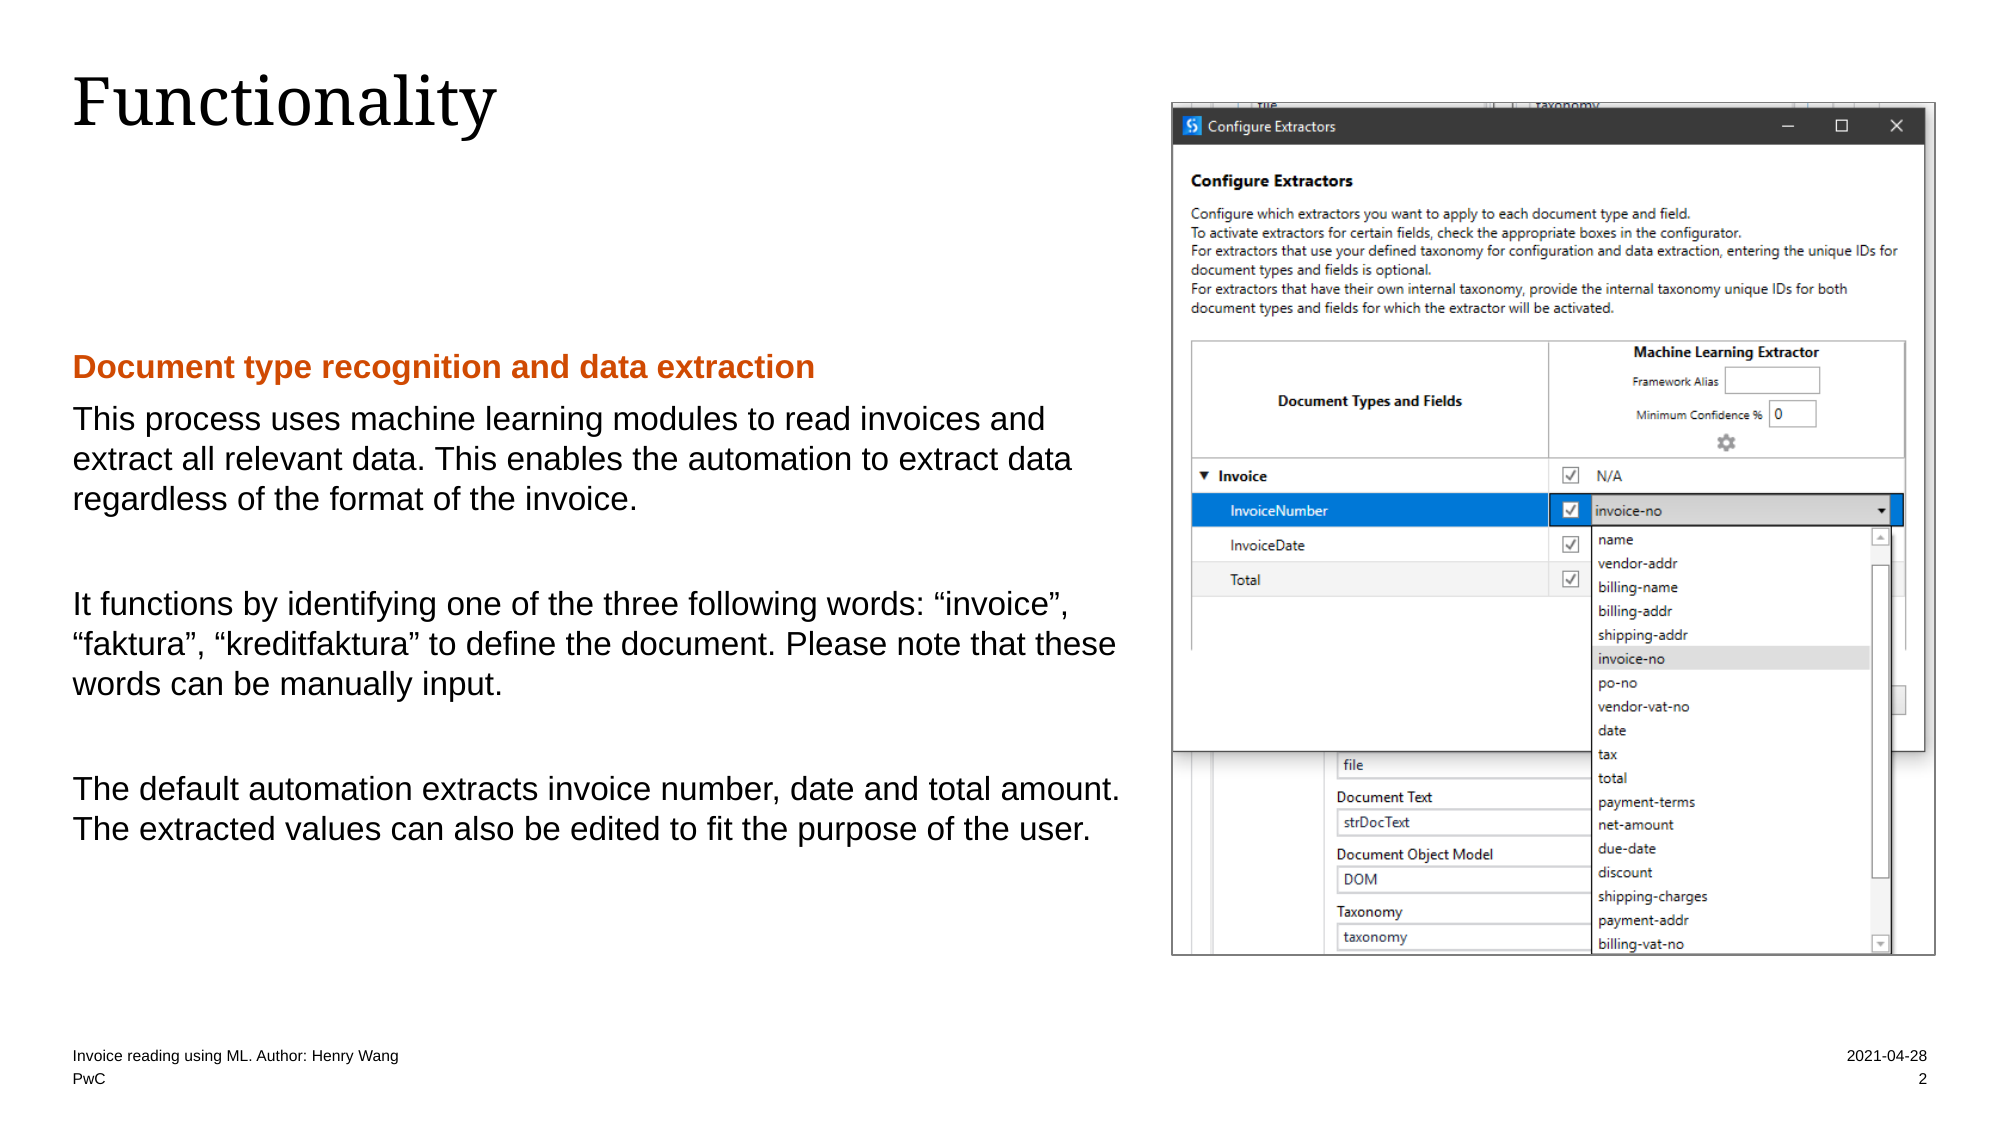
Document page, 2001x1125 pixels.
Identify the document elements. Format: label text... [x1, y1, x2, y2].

title Functionality [72, 70, 1928, 299]
picture [1172, 102, 1935, 955]
list Document type recognition and data extraction This process uses machine learning modules to read invoices and extract all relevant data. This enables the automation to extract data regardless of the format of the invoice. It functions by identifying one of the three following words: “invoice”, “faktura”, “kreditfaktura” to define the document. Please note that these words can be manually input. The default automation extracts invoice number, date and total amount. The extracted values can also be edited to fit the purpose of the user. [72, 345, 1124, 1014]
slide_number ‹#› [1348, 1065, 1928, 1088]
